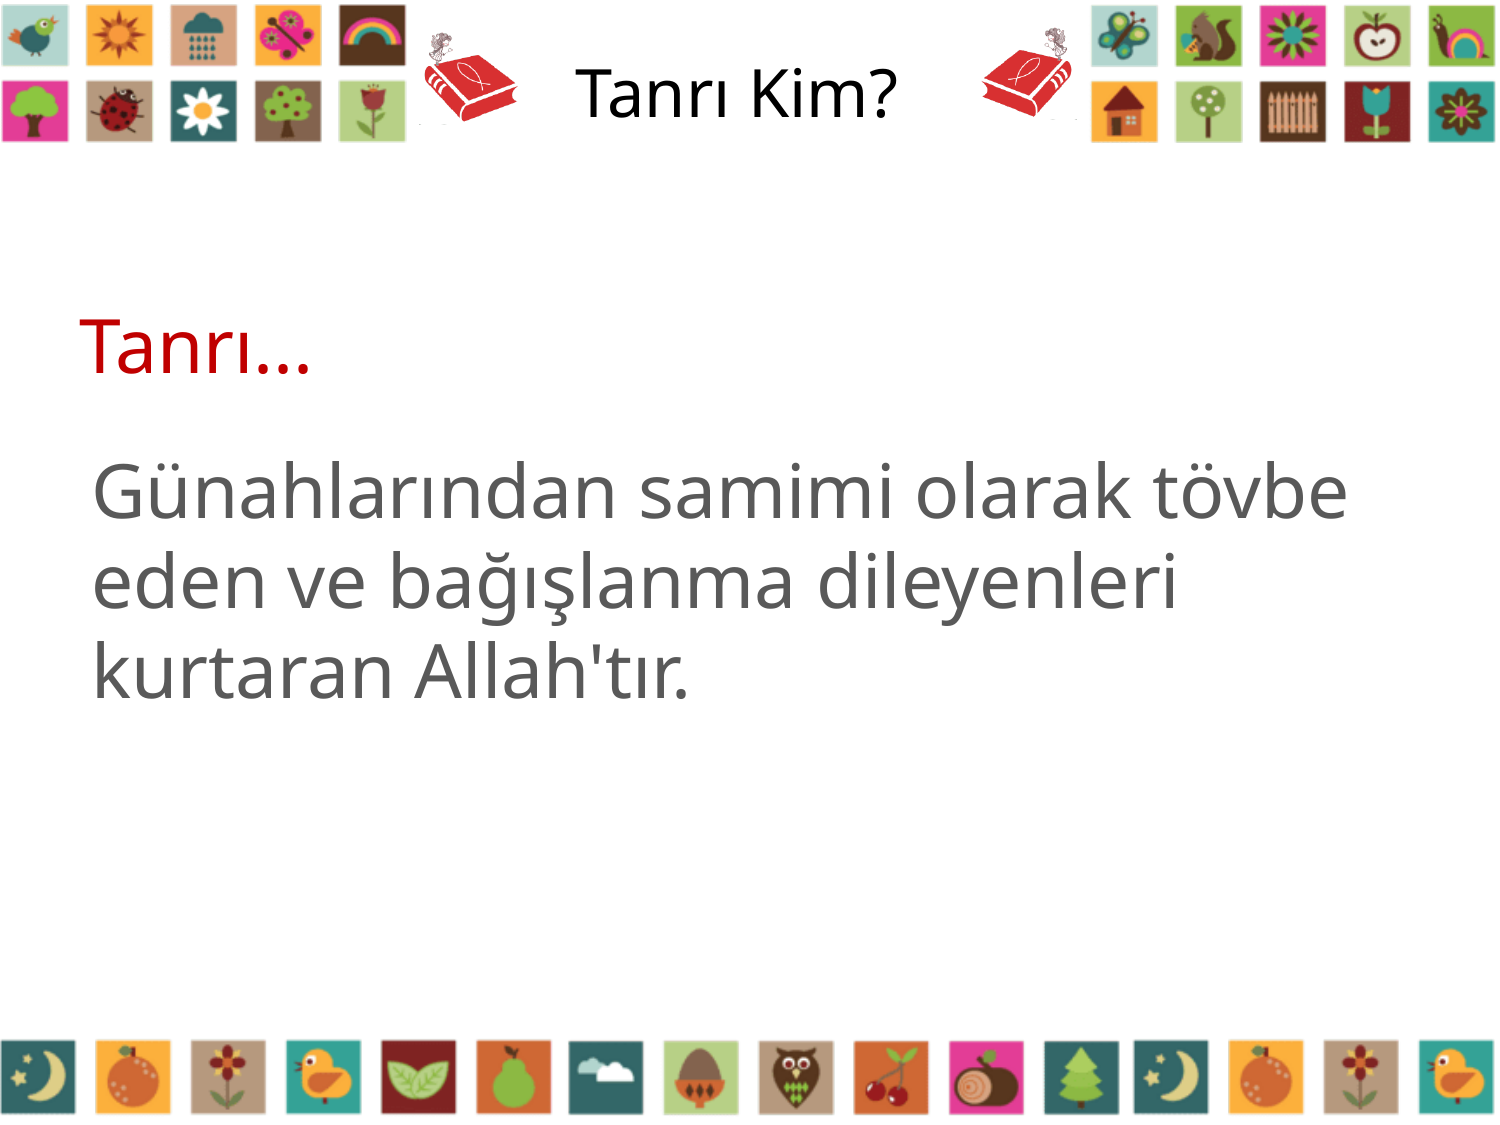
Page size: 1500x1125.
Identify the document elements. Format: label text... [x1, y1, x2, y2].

text_box Tanrı... [64, 290, 1412, 396]
picture [0, 3, 550, 150]
picture [950, 3, 1500, 150]
text_box Günahlarından samimi olarak tövbe eden ve bağışlanma dileyenleri kurtaran Allah'tır. [76, 436, 1436, 722]
text_box Tanrı Kim? [425, 43, 1078, 139]
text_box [0, 1028, 1500, 1118]
